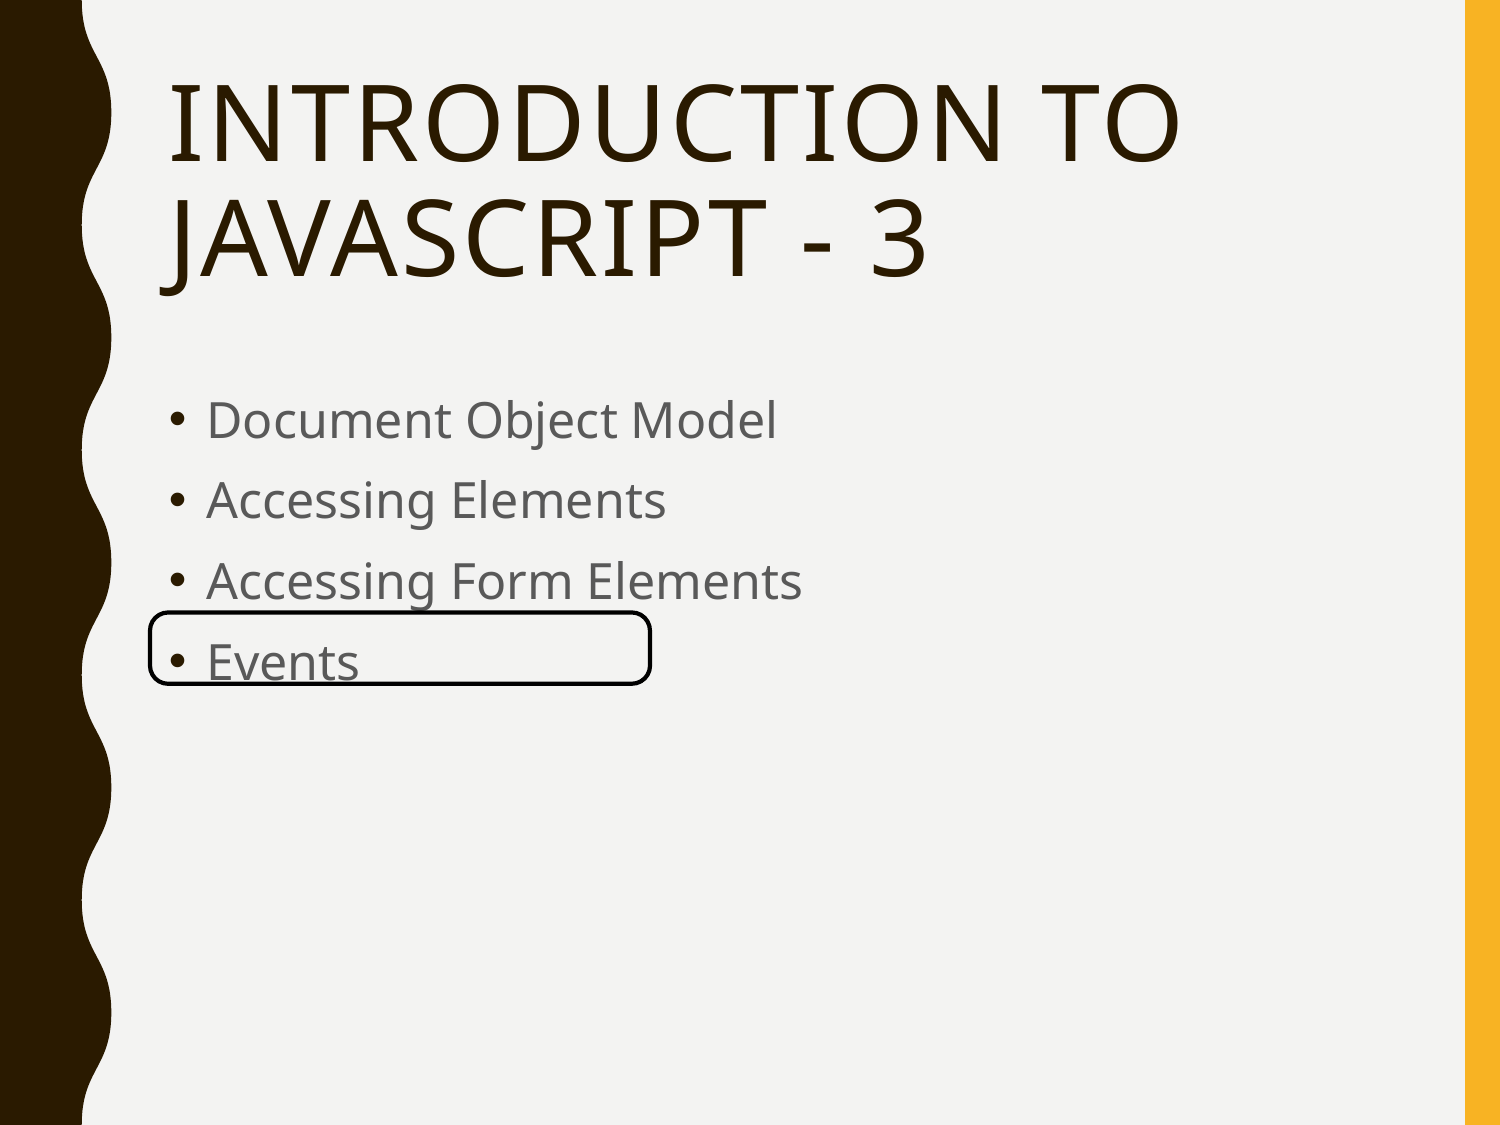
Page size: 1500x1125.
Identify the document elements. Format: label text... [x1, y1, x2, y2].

list Document Object Model Accessing Elements Accessing Form Elements Events [154, 375, 1407, 965]
text_box [150, 612, 651, 684]
title Introduction to javascript - 3 [154, 62, 1407, 308]
